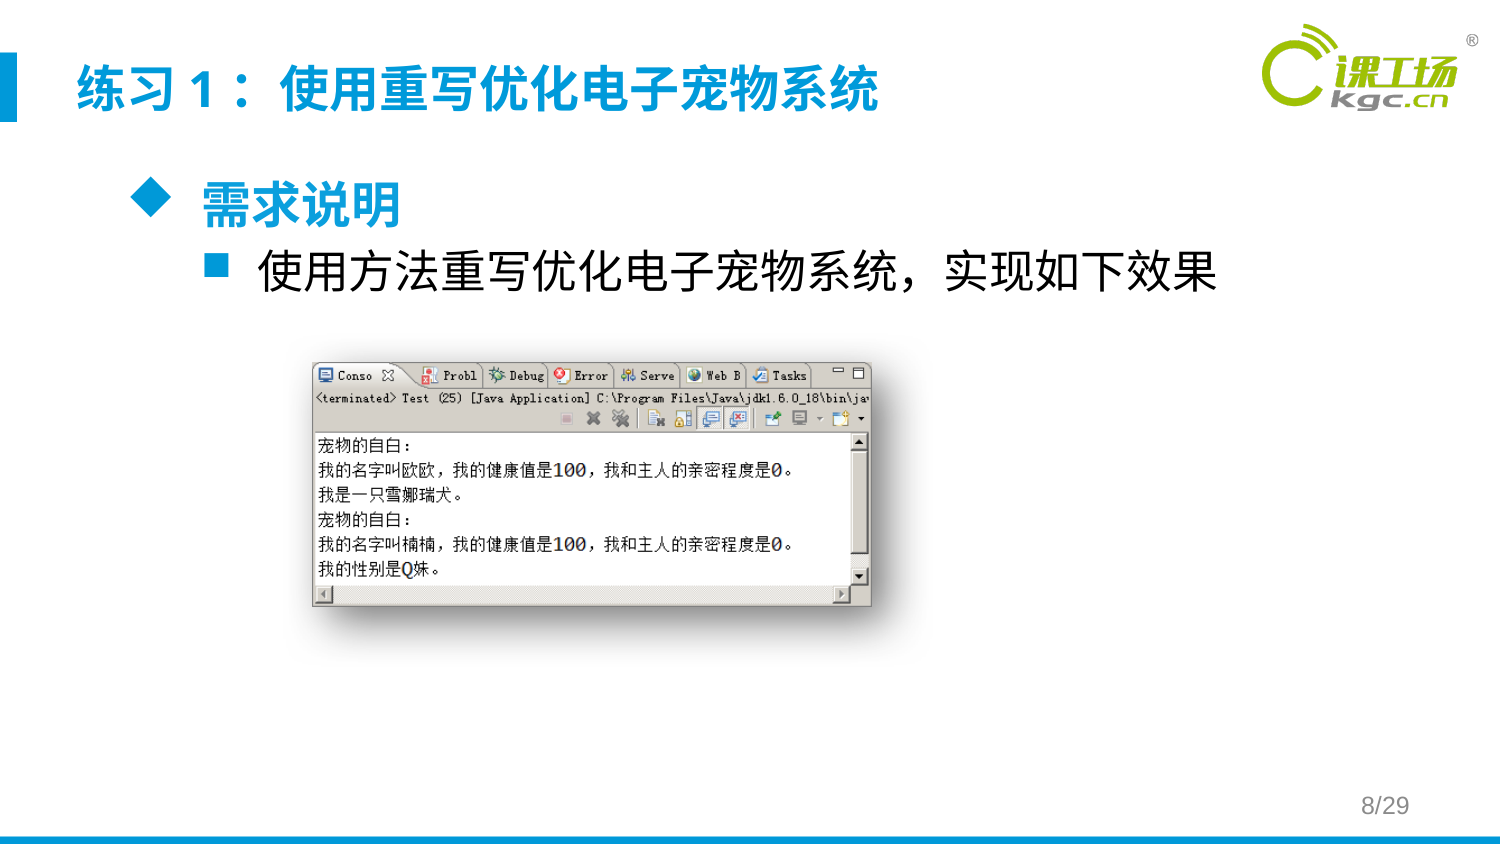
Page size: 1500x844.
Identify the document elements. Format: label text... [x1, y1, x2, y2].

text_box 练习1：使用重写优化电子宠物系统 [76, 21, 1427, 162]
slide_number 8/29 [1074, 782, 1425, 828]
picture [0, 0, 1500, 836]
list 需求说明 使用方法重写优化电子宠物系统，实现如下效果 [110, 166, 1385, 724]
